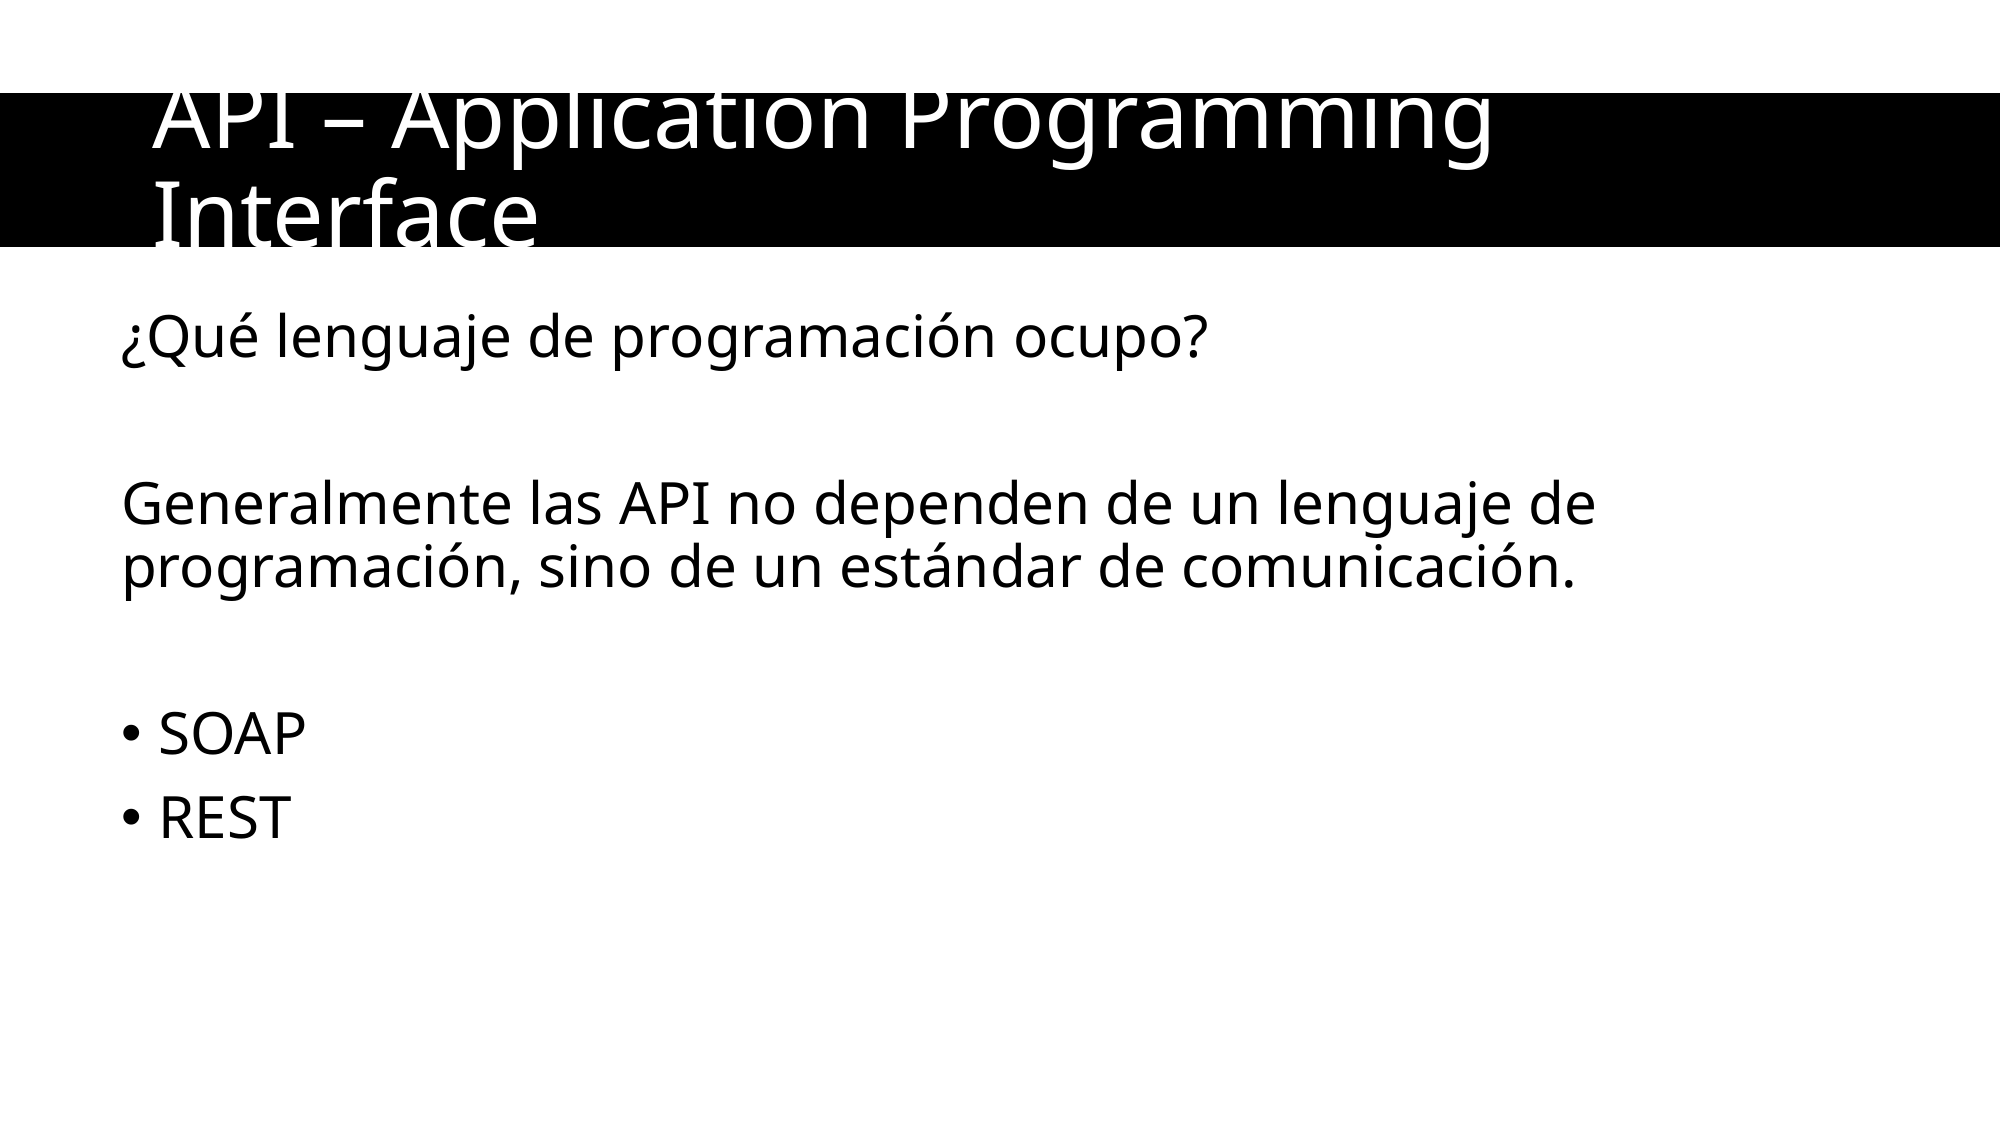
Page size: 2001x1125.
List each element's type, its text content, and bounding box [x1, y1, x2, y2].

title API – Application Programming Interface [137, 59, 1863, 278]
text_box [1863, 93, 2000, 247]
text_box [0, 93, 137, 247]
list ¿Qué lenguaje de programación ocupo? Generalmente las API no dependen de un lenguaje de programación, sino de un estándar de comunicación. SOAP REST [106, 299, 1950, 1088]
